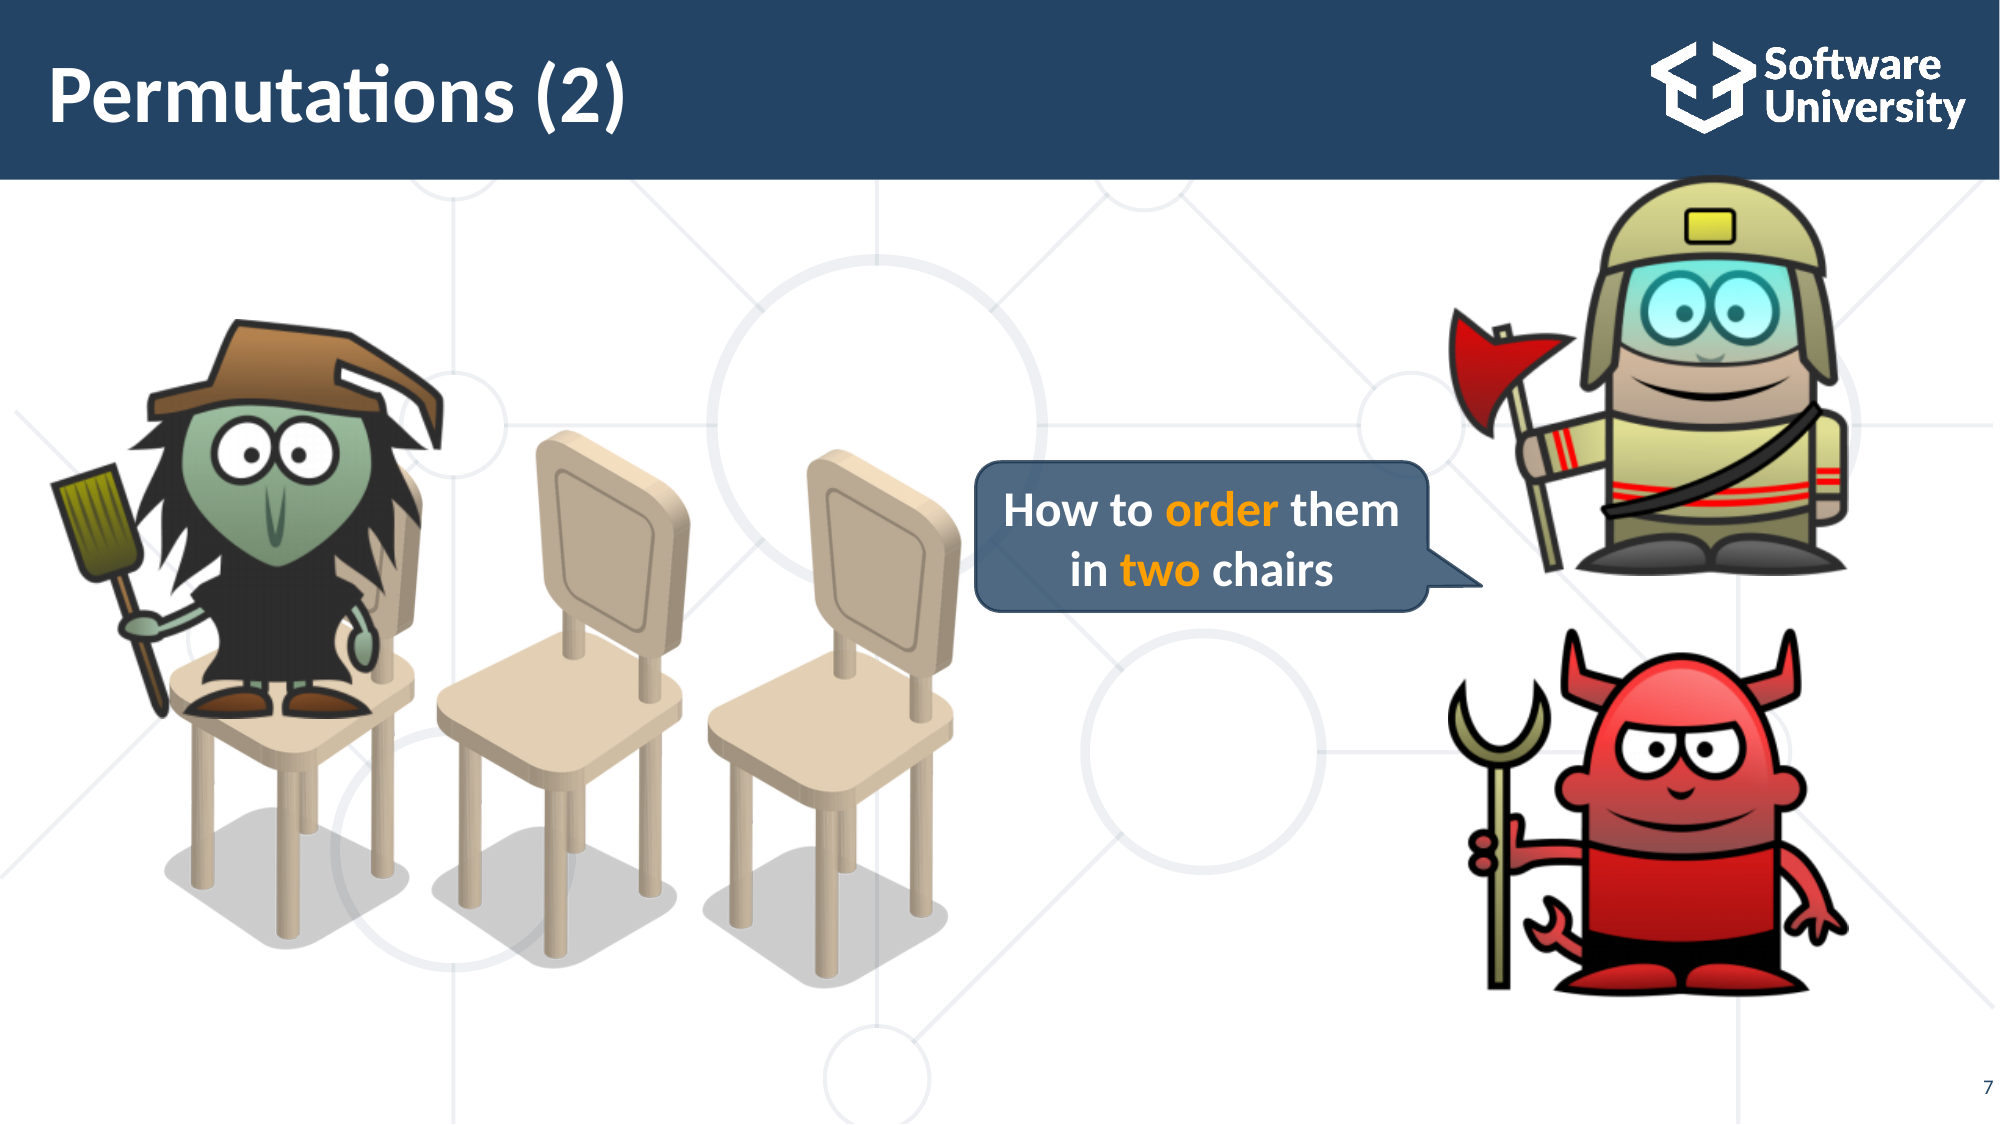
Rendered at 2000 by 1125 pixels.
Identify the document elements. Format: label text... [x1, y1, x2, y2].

picture [1448, 175, 1849, 576]
slide_number 7 [1929, 1070, 2000, 1103]
picture [1448, 612, 1849, 1013]
picture [1651, 41, 1966, 134]
picture [0, 318, 1126, 1013]
title Permutations (2) [31, 16, 1591, 162]
text_box How to order them in two chairs [1130, 459, 1484, 614]
